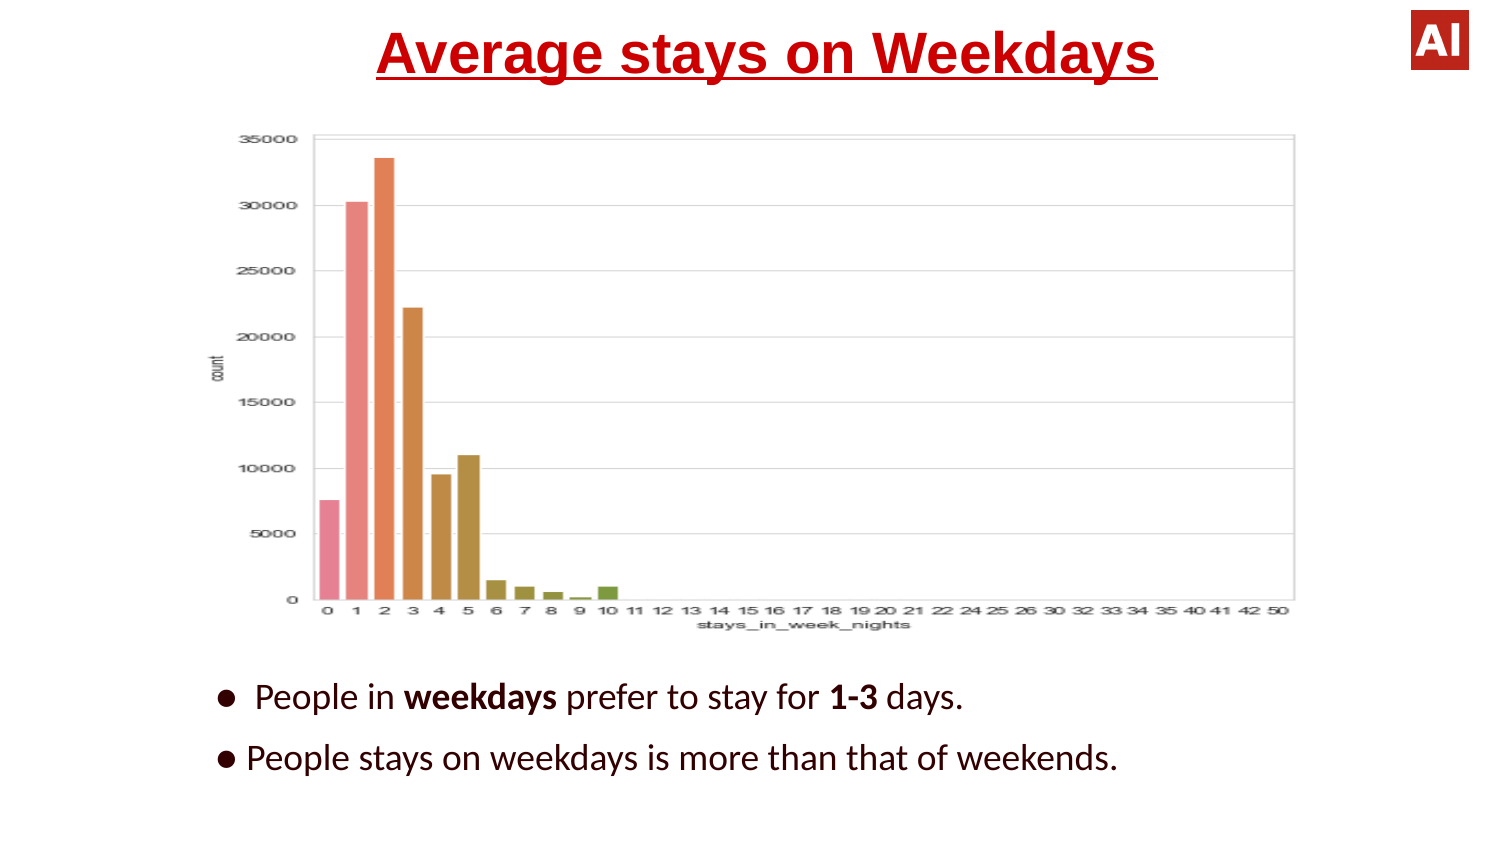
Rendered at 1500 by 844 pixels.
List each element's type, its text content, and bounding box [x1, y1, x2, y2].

text_box ● People in weekdays prefer to stay for 1-3 days. [200, 664, 1032, 725]
title Average stays on Weekdays [67, 0, 1466, 94]
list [193, 126, 1307, 638]
text_box ● People stays on weekdays is more than that of weekends. [200, 725, 1211, 786]
